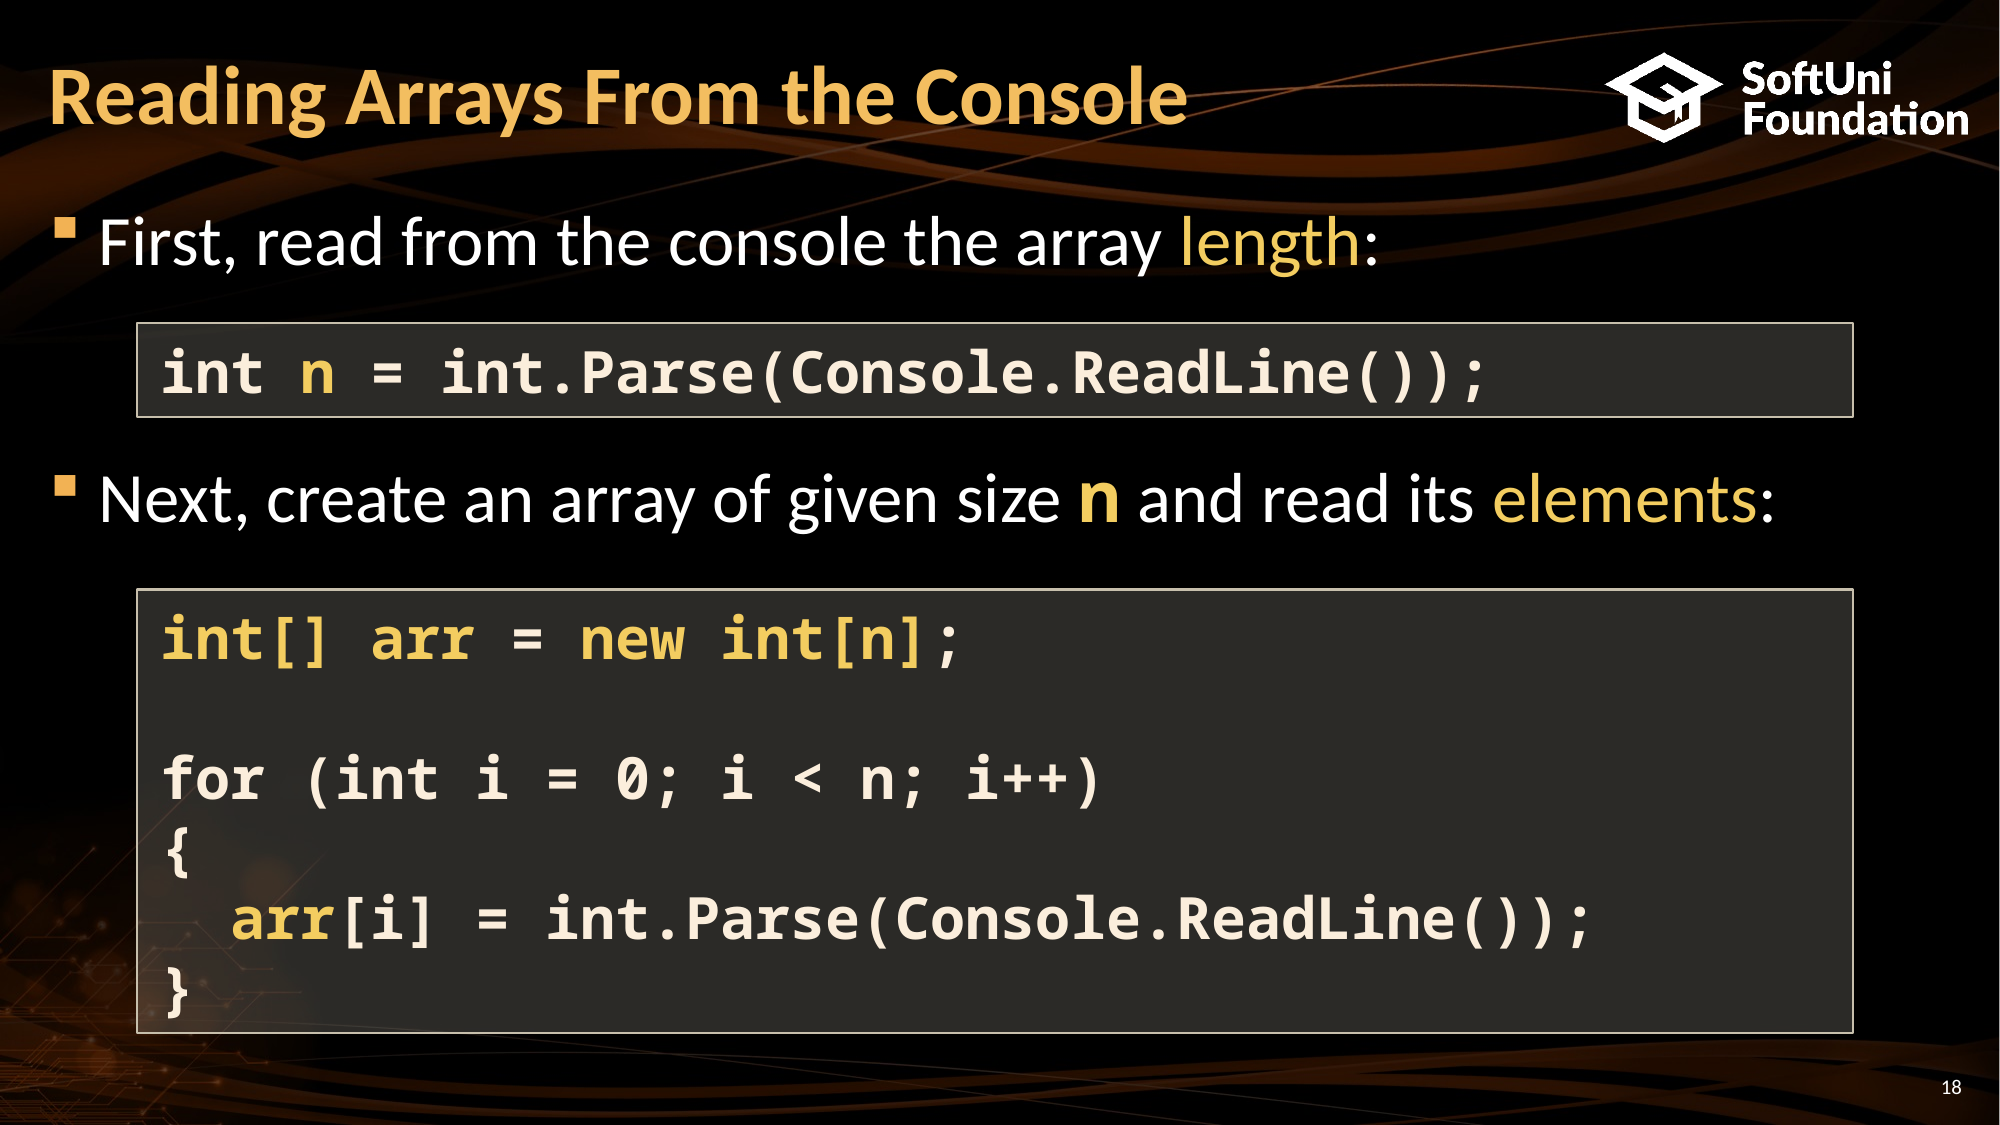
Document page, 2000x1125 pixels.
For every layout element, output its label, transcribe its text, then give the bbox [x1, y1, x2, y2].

text_box int[] arr = new int[n]; for (int i = 0; i < n; i++) { arr[i] = int.Parse(Console.ReadLine()); } [137, 589, 1853, 1033]
text_box int n = int.Parse(Console.ReadLine()); [137, 323, 1853, 417]
list First, read from the console the array length: Next, create an array of given size n and read its elements: [31, 188, 1968, 1103]
picture [0, 0, 2000, 1125]
title Reading Arrays From the Console [30, 6, 1602, 189]
